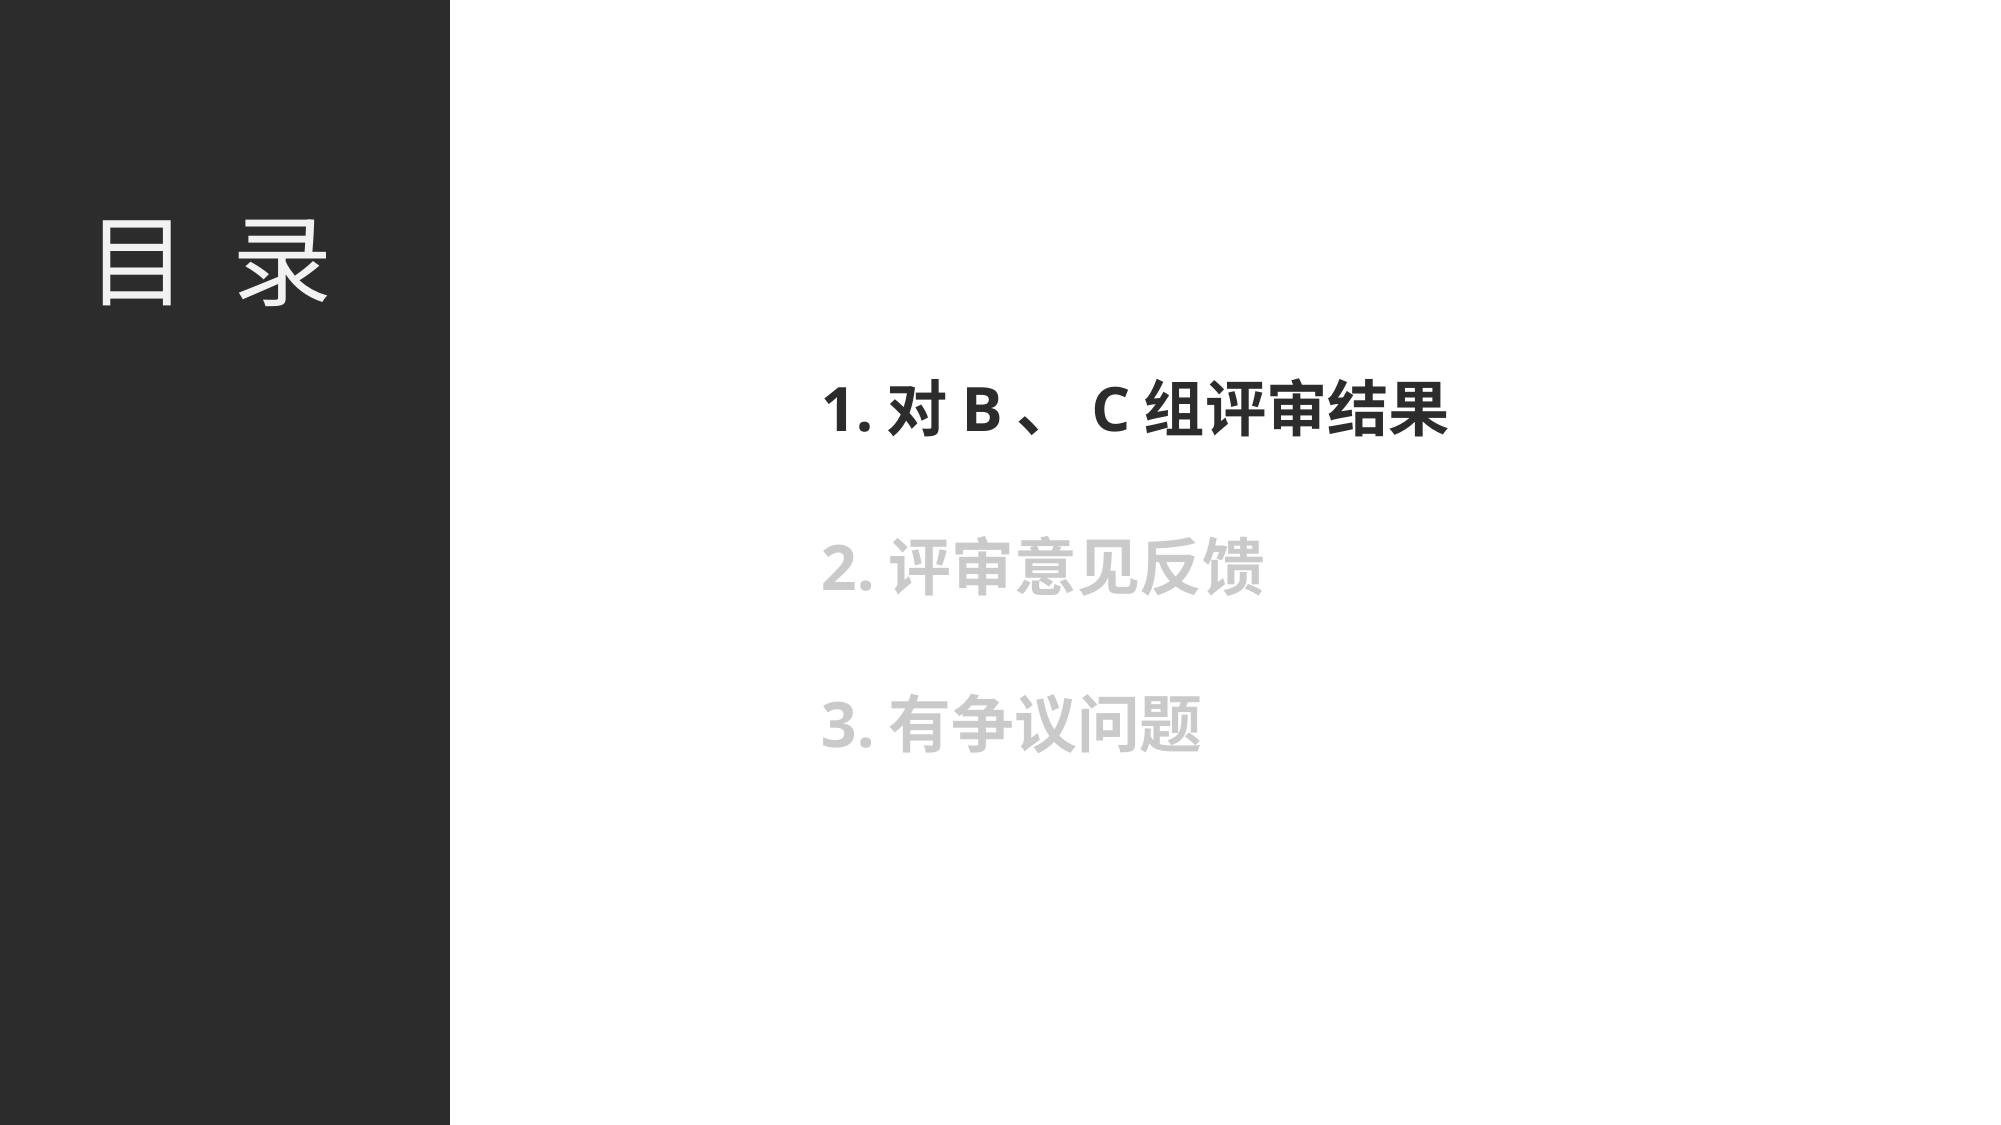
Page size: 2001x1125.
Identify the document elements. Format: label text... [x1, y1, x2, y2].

list 3.有争议问题 [805, 686, 1468, 770]
list 目 录 [72, 204, 378, 326]
list 1.对B、C组评审结果 [805, 371, 1468, 455]
list 2.评审意见反馈 [805, 528, 1468, 613]
